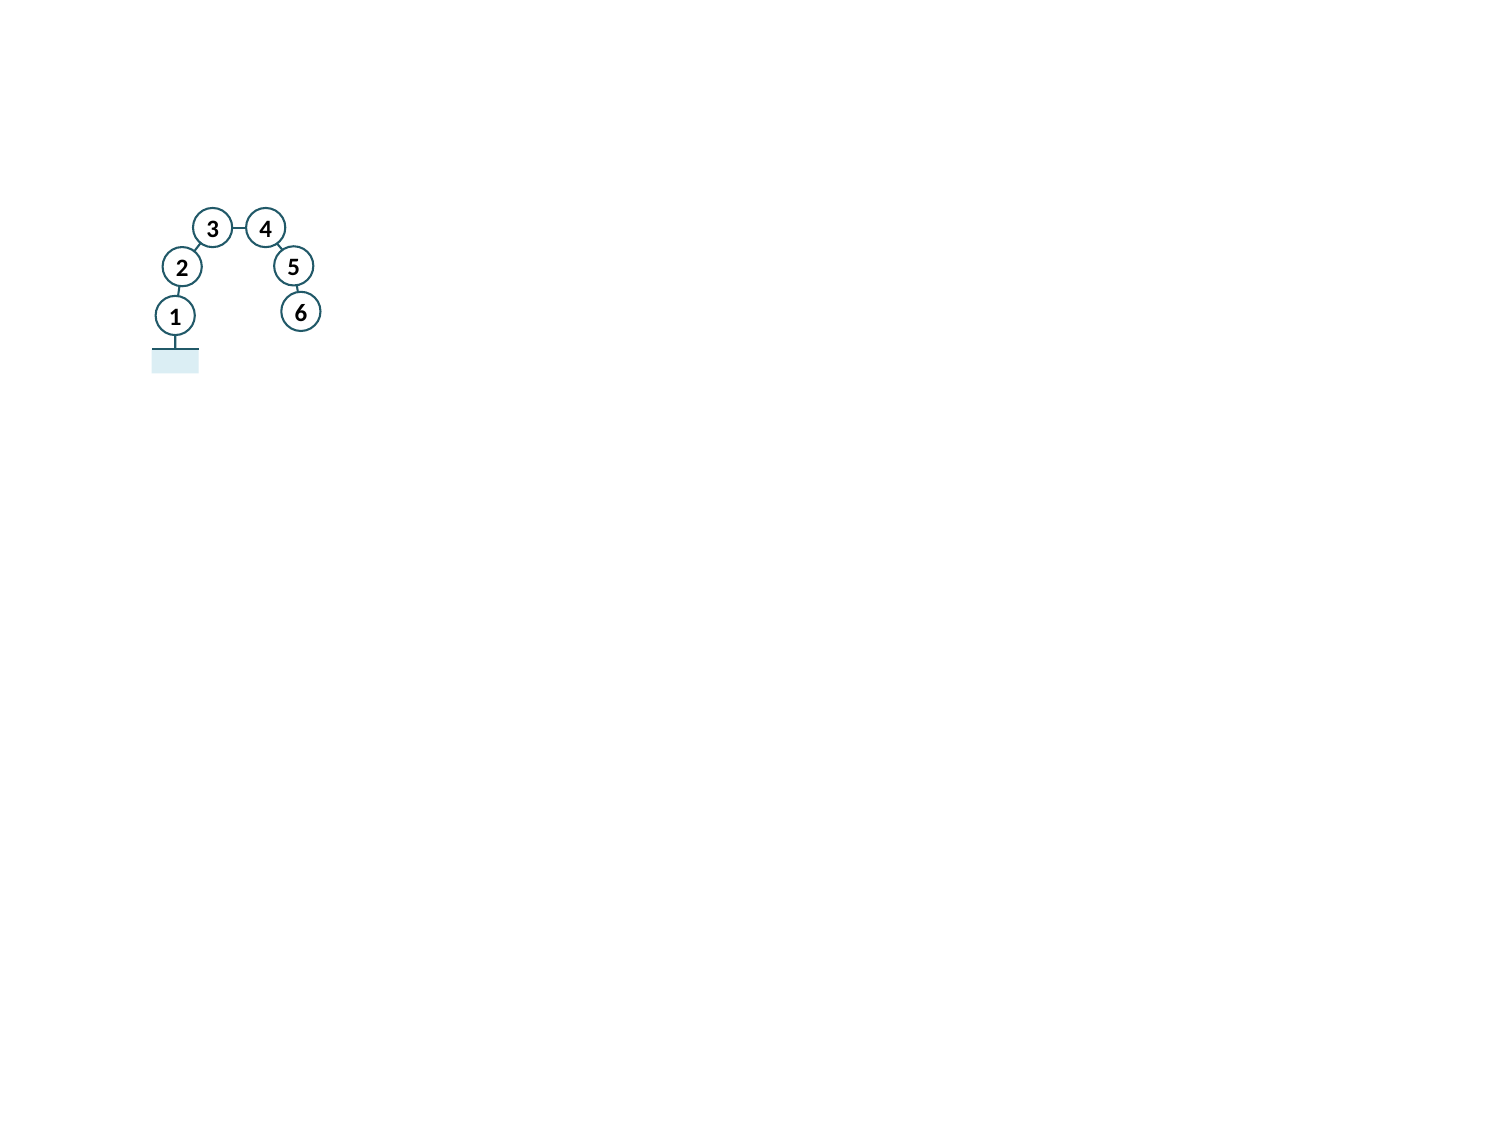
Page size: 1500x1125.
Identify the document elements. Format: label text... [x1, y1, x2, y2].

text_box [174, 266, 183, 316]
text_box [150, 347, 201, 376]
text_box 6 [279, 290, 323, 334]
text_box 2 [160, 245, 176, 284]
text_box 5 [311, 252, 316, 279]
text_box 4 [244, 205, 288, 249]
text_box 1 [153, 294, 197, 338]
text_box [181, 227, 213, 267]
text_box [293, 265, 302, 312]
text_box 3 [191, 205, 235, 226]
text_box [265, 229, 308, 280]
text_box 3 [217, 235, 233, 249]
text_box 2 [187, 274, 203, 288]
